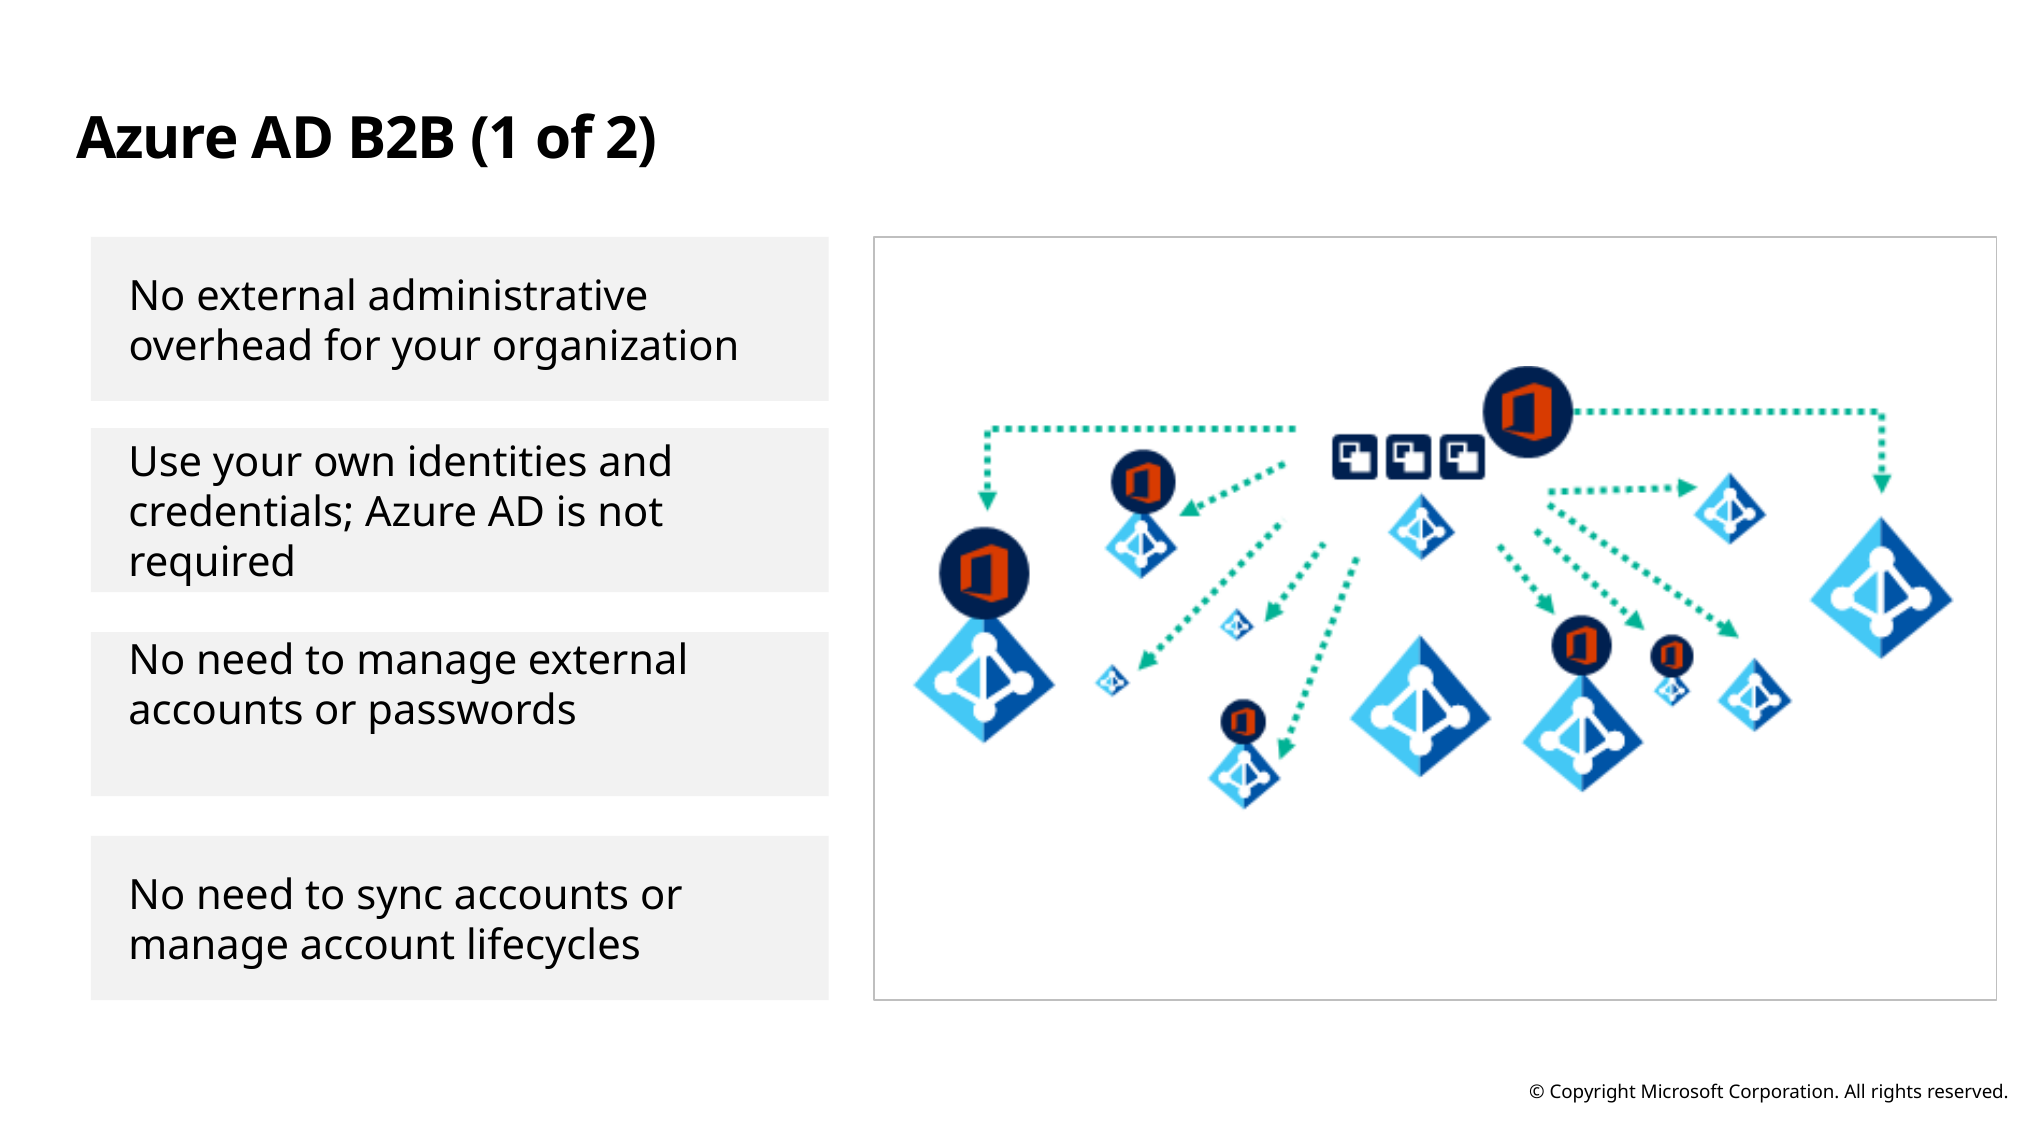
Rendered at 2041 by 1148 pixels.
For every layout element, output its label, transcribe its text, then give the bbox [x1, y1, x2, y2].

text_box [873, 236, 1997, 1001]
list No external administrative overhead for your organization [90, 236, 829, 401]
picture [901, 366, 1969, 818]
title Azure AD B2B (1 of 2) [76, 103, 1969, 172]
text_box Use your own identities and credentials; Azure AD is not required [90, 428, 829, 593]
text_box No need to manage external accounts or passwords [90, 632, 829, 797]
text_box No need to sync accounts or manage account lifecycles [90, 835, 829, 1001]
